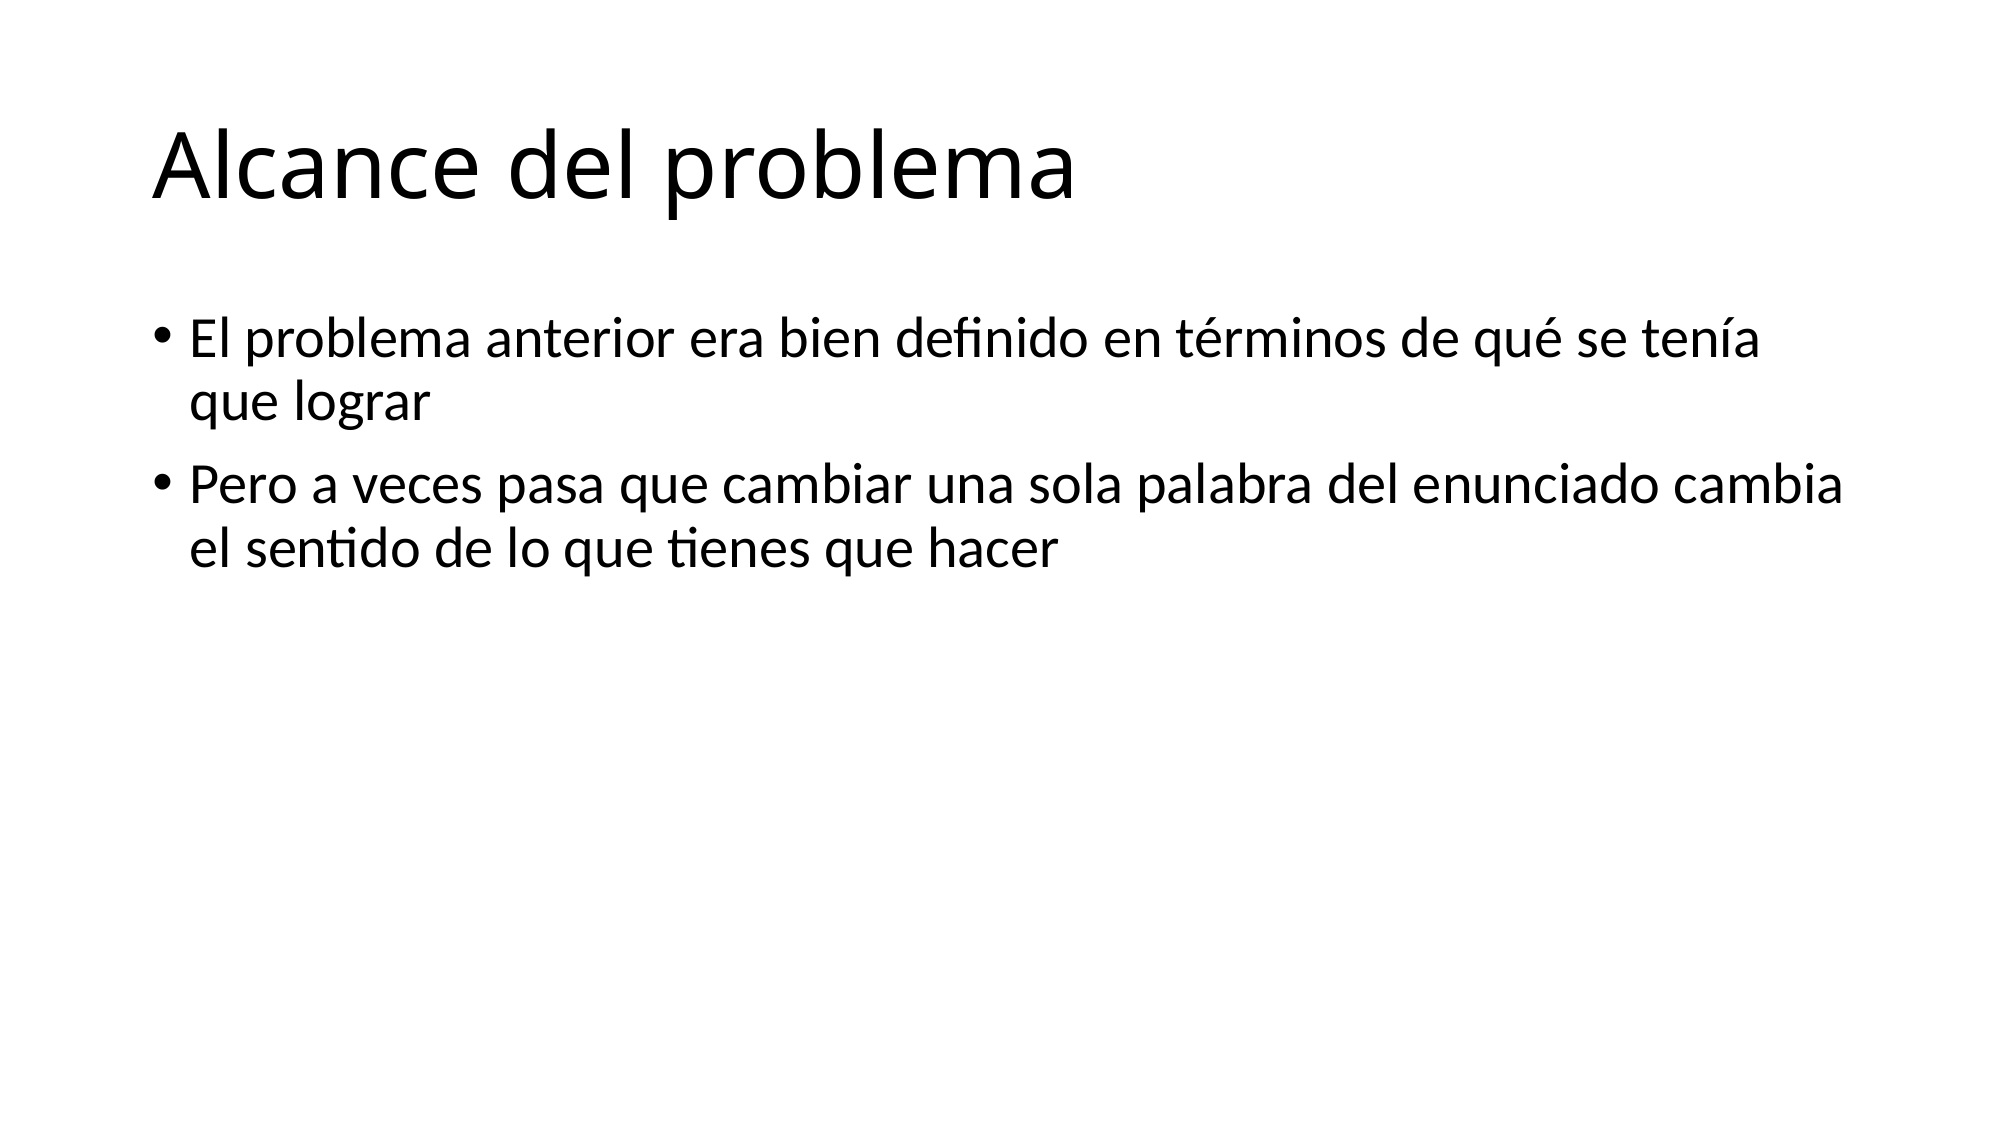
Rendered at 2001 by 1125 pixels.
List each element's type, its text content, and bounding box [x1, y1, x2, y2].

list El problema anterior era bien definido en términos de qué se tenía que lograr Pero a veces pasa que cambiar una sola palabra del enunciado cambia el sentido de lo que tienes que hacer [137, 299, 1863, 1014]
title Alcance del problema [137, 59, 1863, 278]
